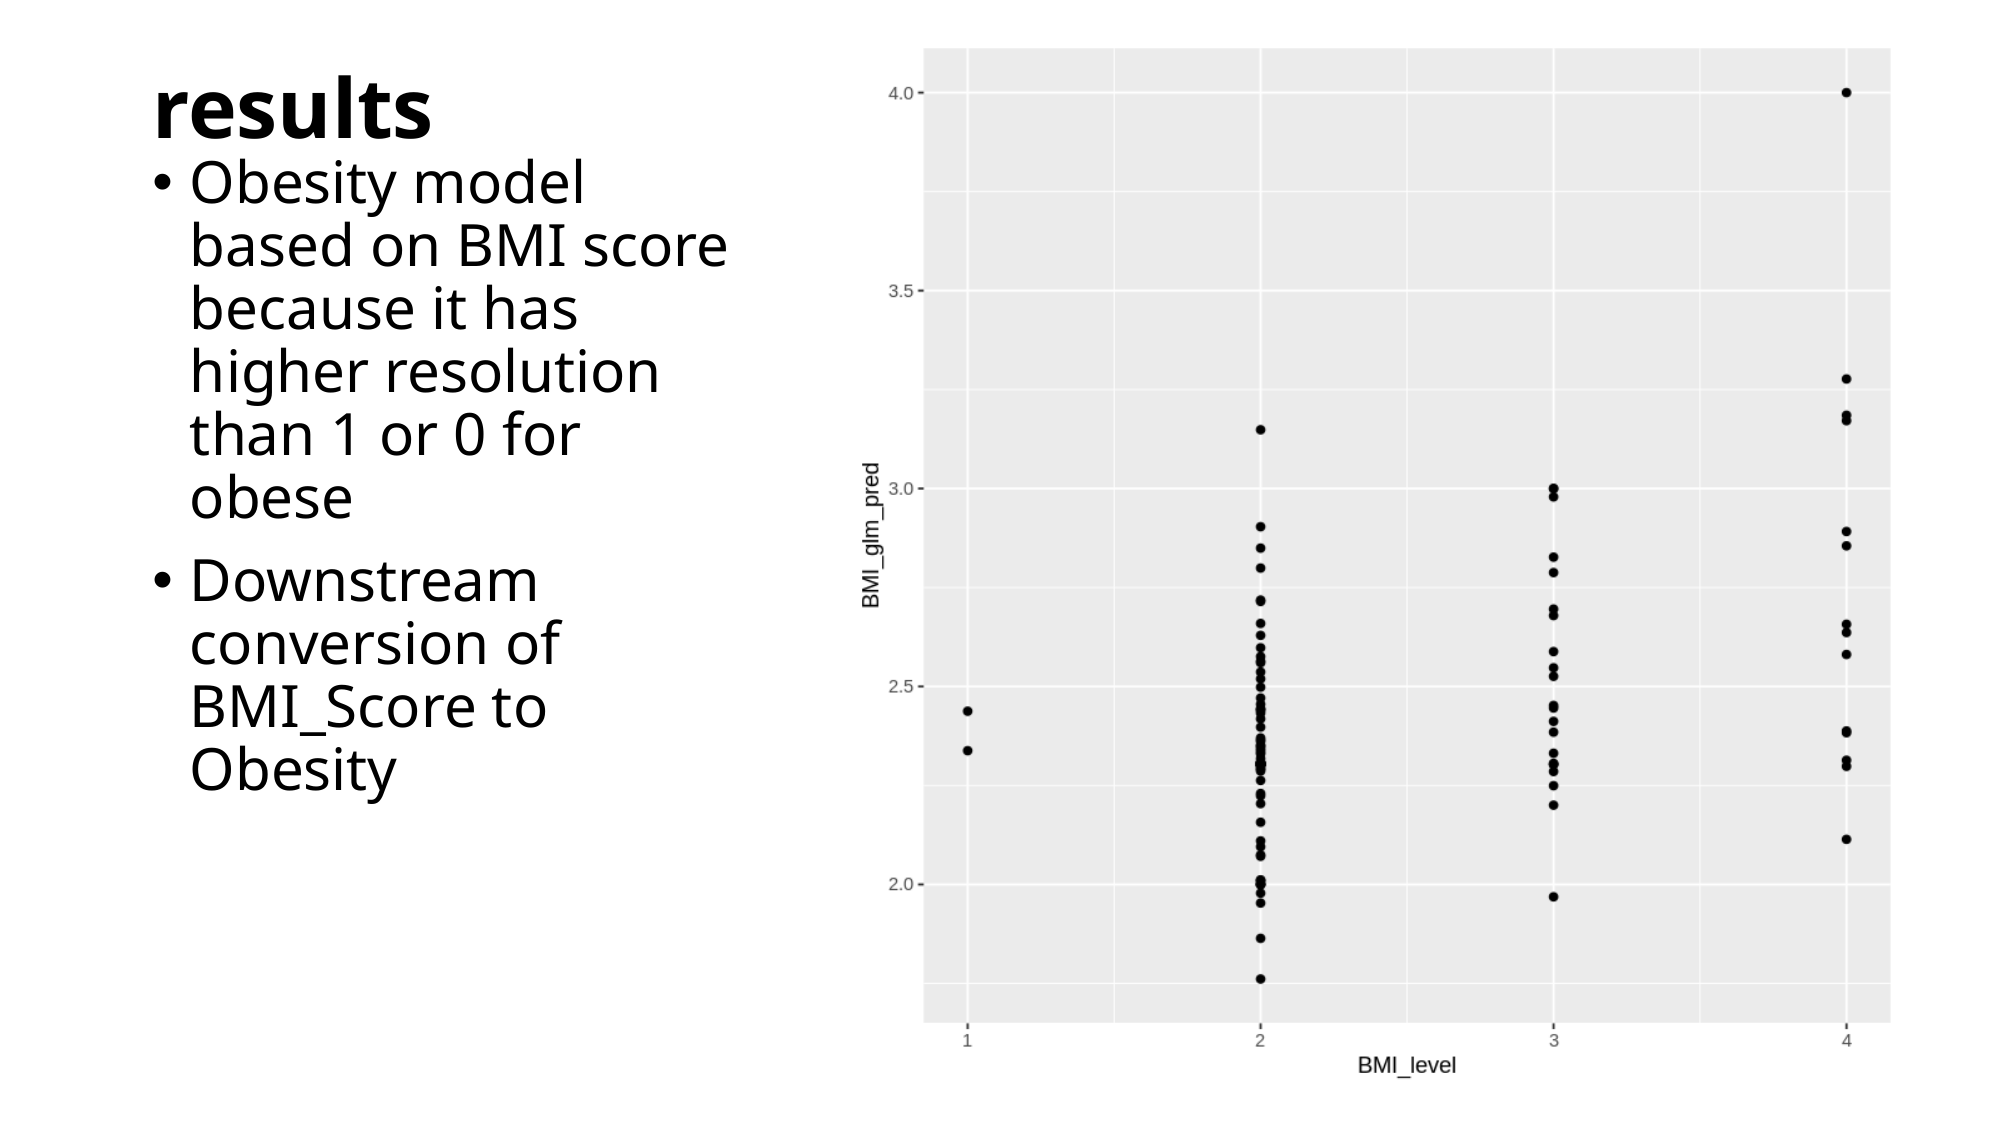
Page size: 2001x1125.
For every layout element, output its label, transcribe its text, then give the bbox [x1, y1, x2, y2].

title results [137, 59, 851, 165]
list Obesity model based on BMI score because it has higher resolution than 1 or 0 for obese Downstream conversion of BMI_Score to Obesity [137, 145, 773, 1014]
picture [851, 37, 1902, 1088]
